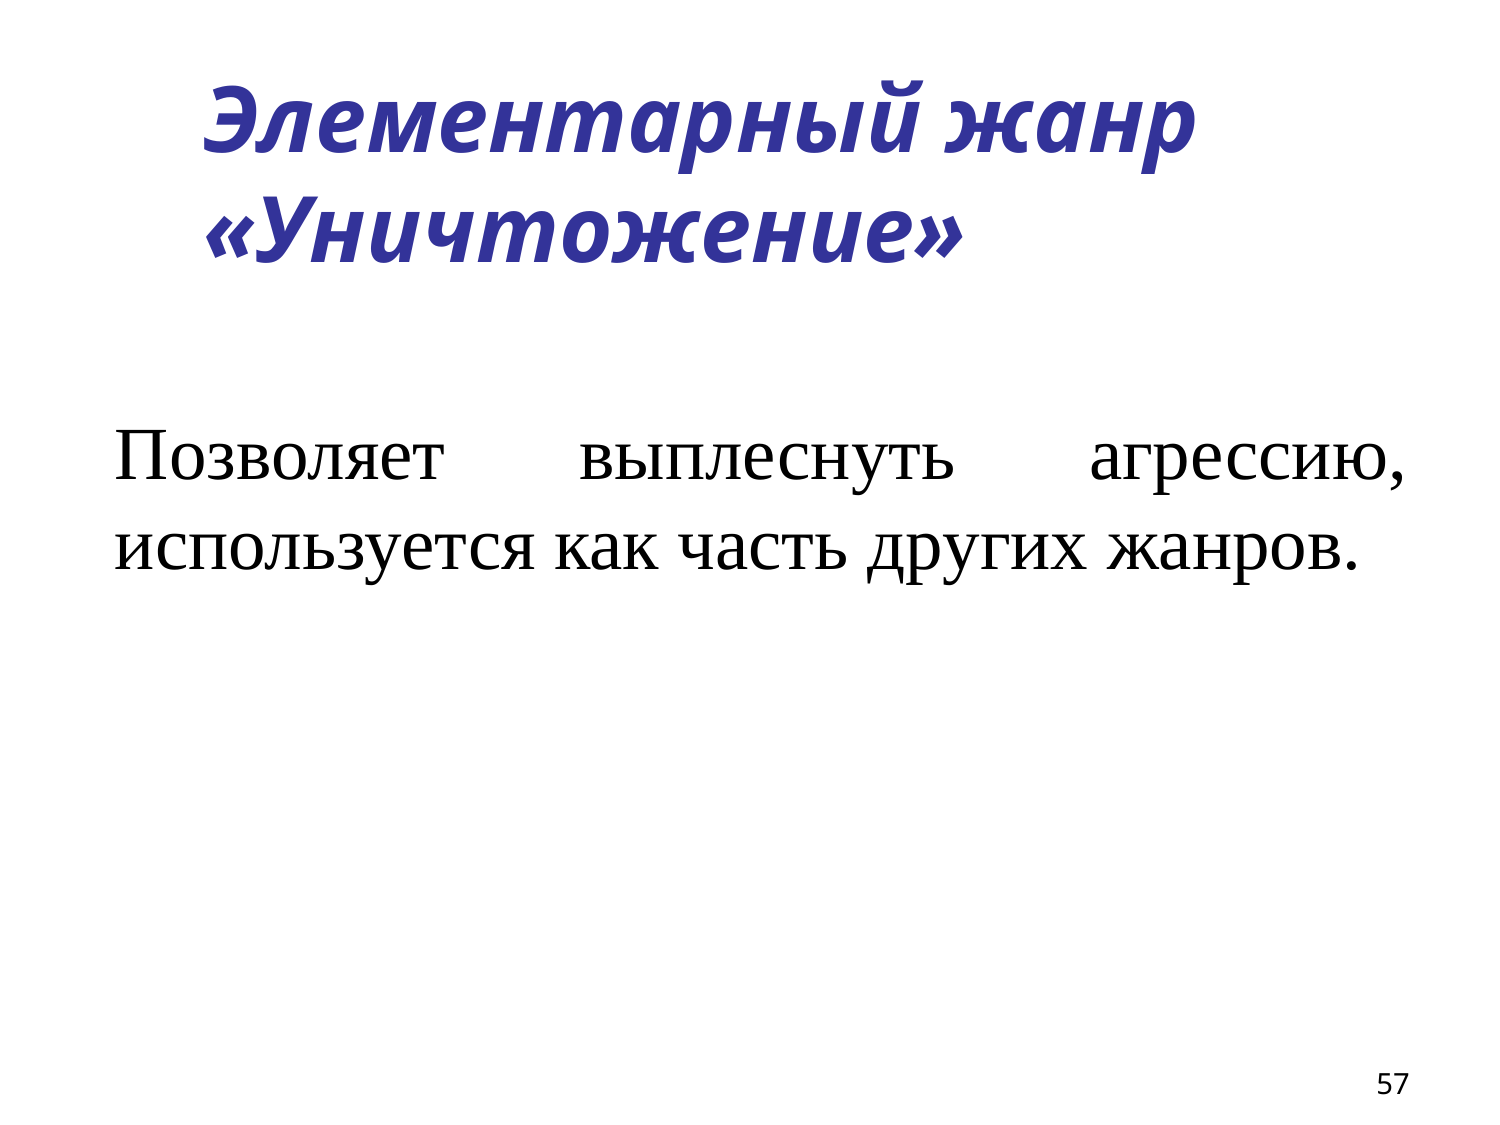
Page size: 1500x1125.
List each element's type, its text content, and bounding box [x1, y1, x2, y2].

text_box Позволяет выплеснуть агрессию, используется как часть других жанров. [100, 397, 1424, 592]
slide_number 57 [1112, 1037, 1425, 1113]
title Элементарный жанр «Уничтожение» [188, 101, 1468, 289]
